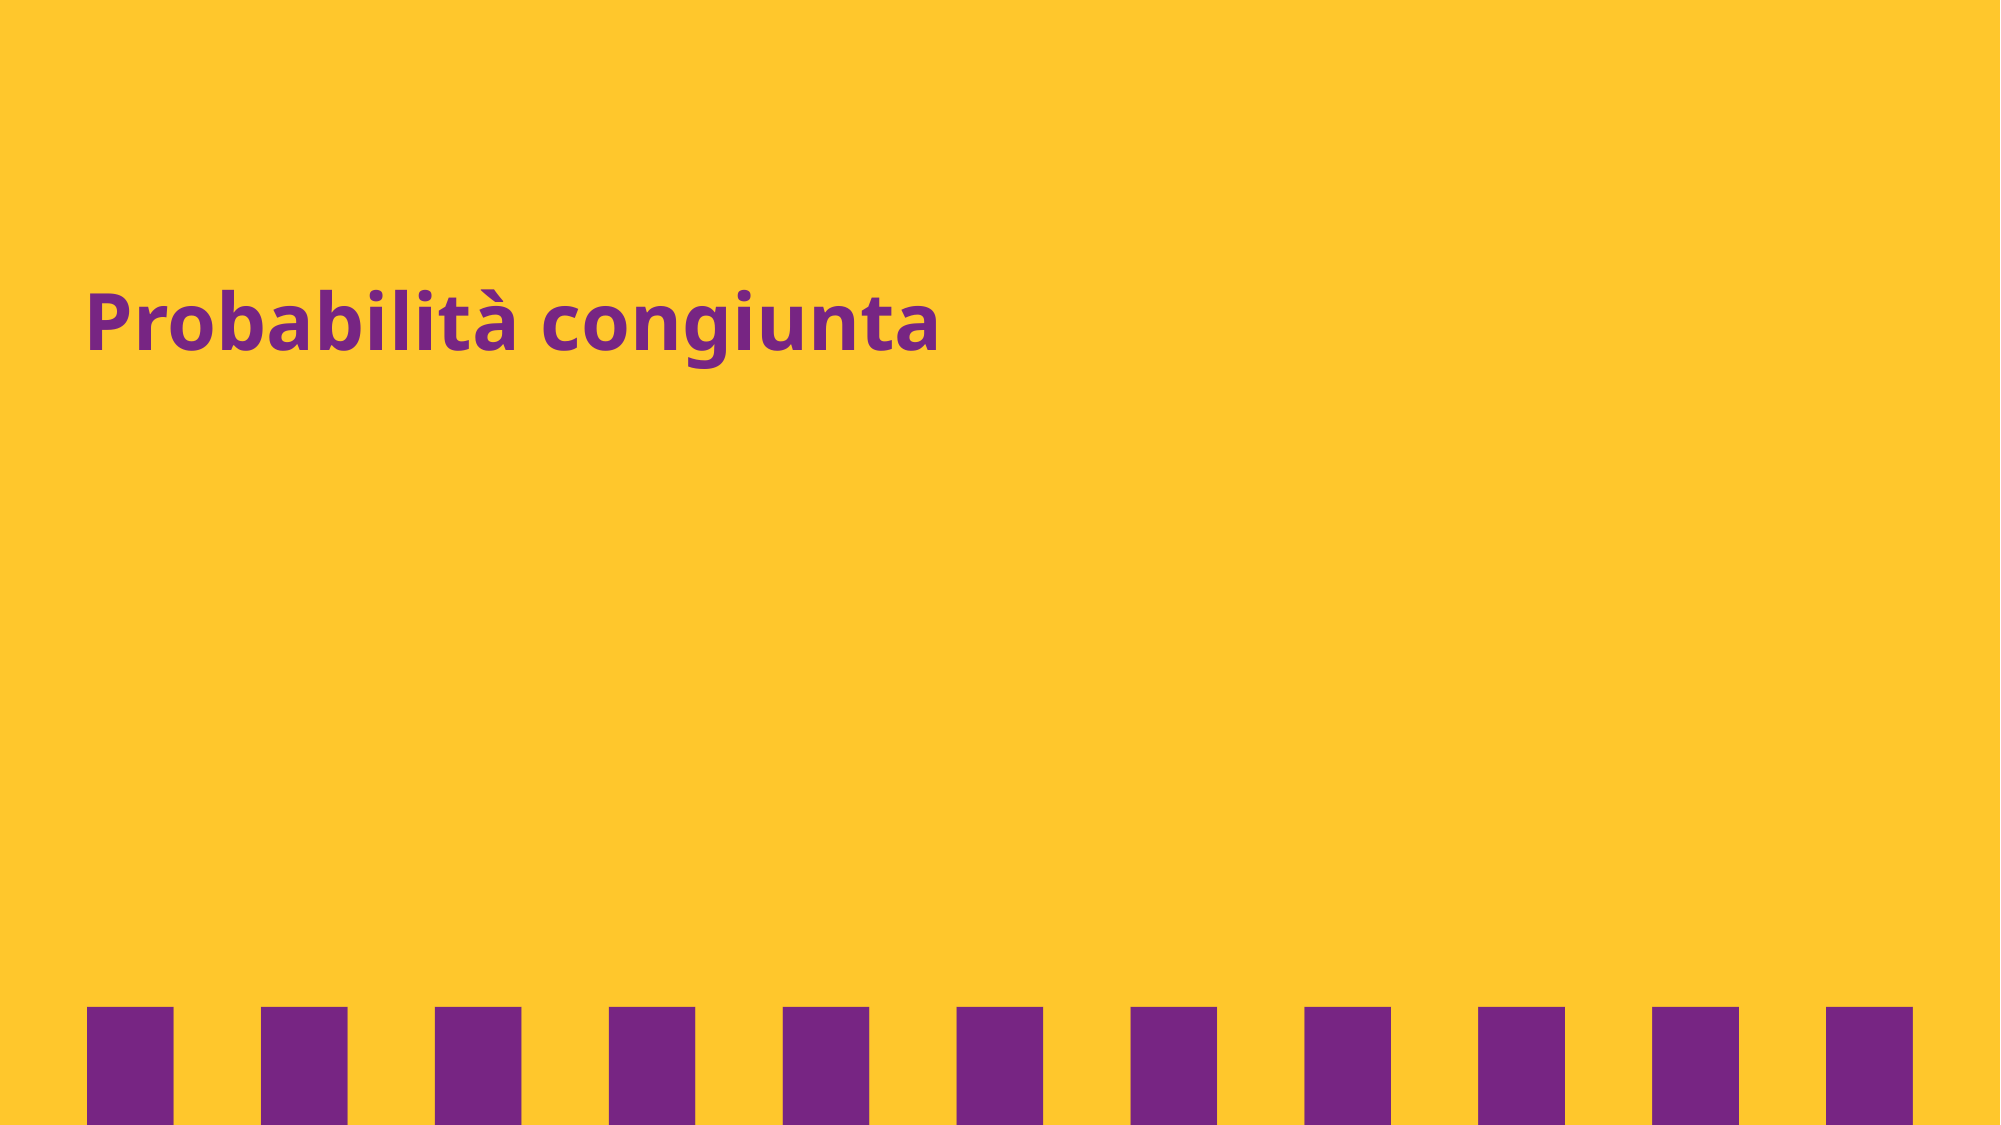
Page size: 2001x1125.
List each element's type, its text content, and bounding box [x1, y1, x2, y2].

title Probabilità congiunta [68, 274, 1913, 453]
